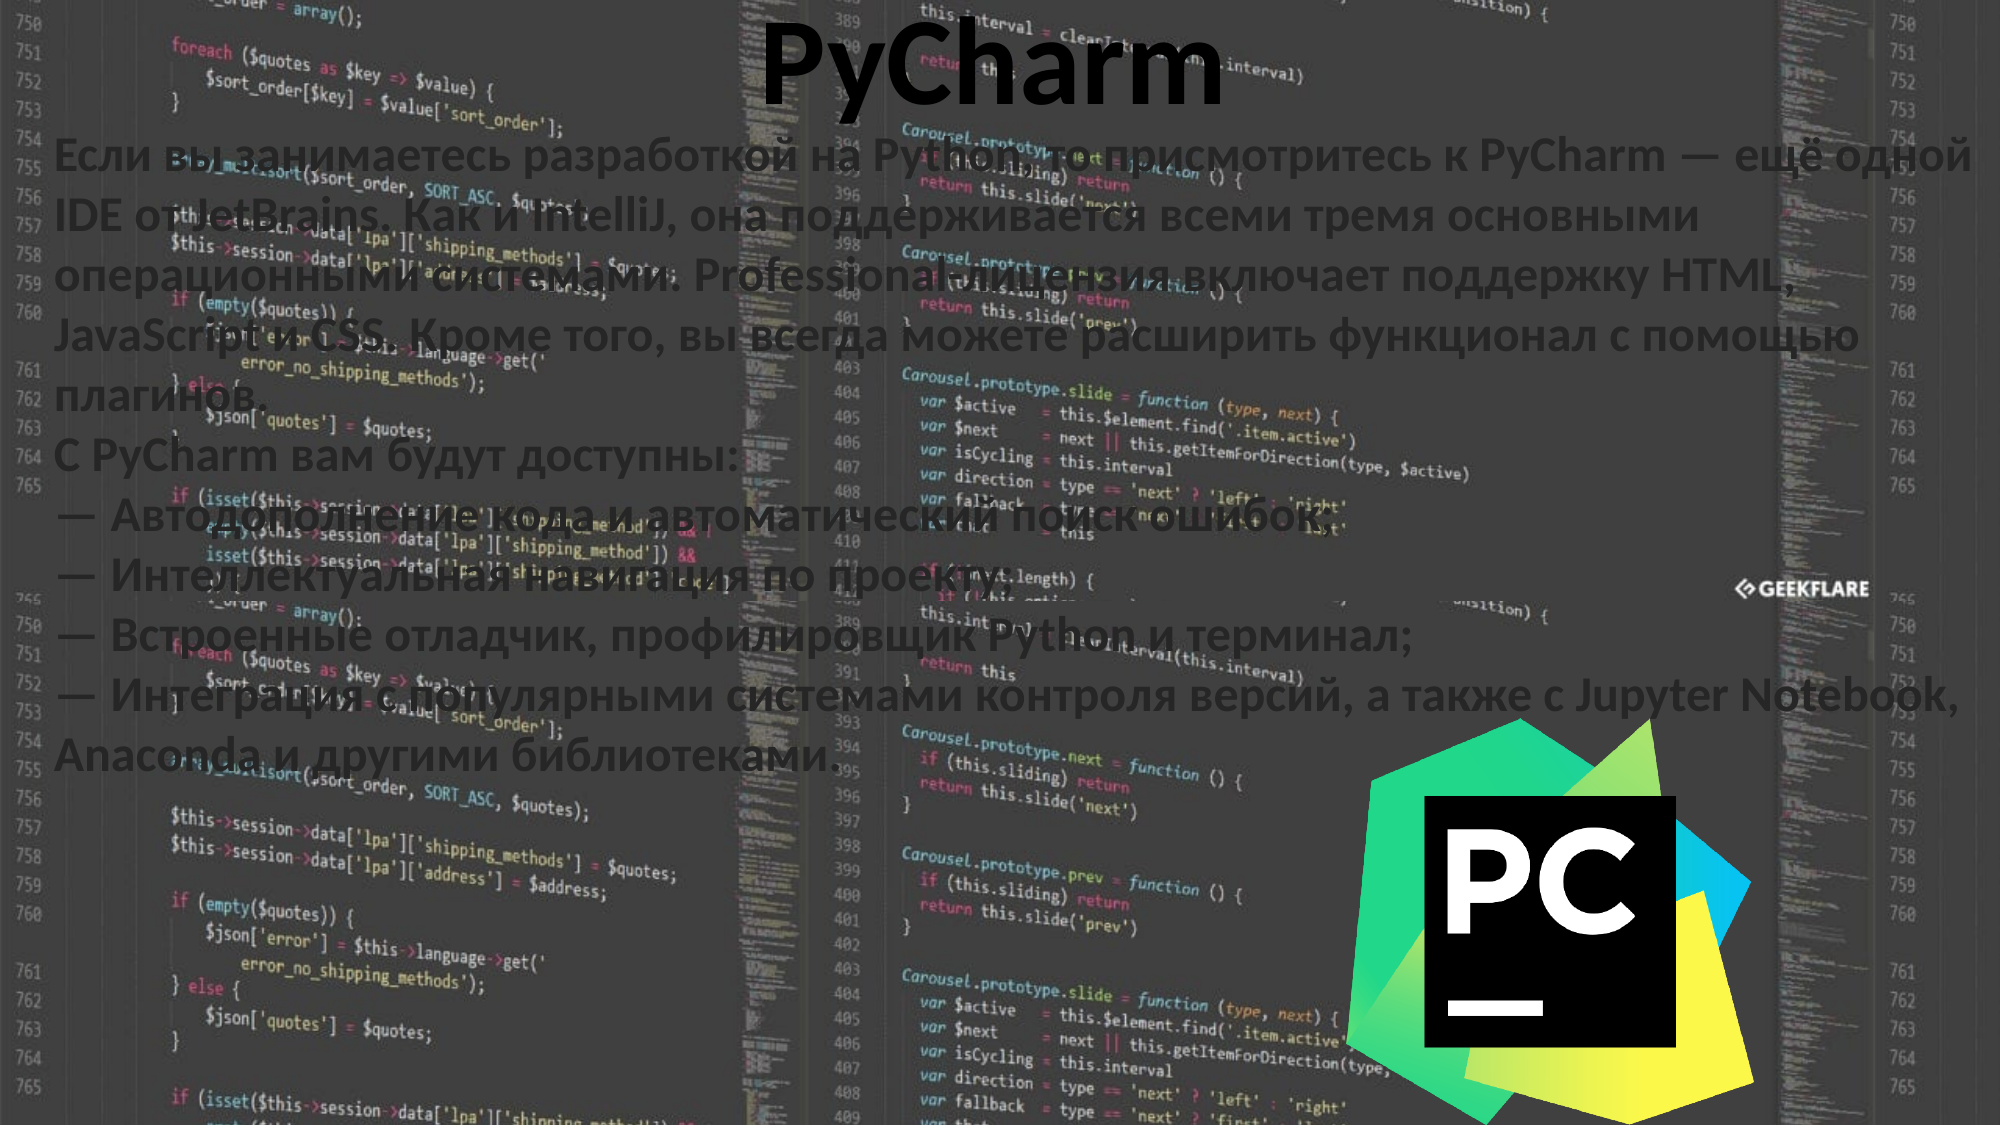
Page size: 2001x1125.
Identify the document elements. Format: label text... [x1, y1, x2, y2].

text_box Если вы занимаетесь разработкой на Python, то присмотритесь к PyCharm — ещё одной IDE от JetBrains. Как и IntelliJ, она поддерживается всеми тремя основными операционными системами. Professional-лицензия включает поддержку HTML, JavaScript и CSS. Кроме того, вы всегда можете расширить функционал с помощью плагинов. С PyCharm вам будут доступны: — Автодополнение кода и автоматический поиск ошибок; — Интеллектуальная навигация по проекту; — Встроенные отладчик, профилировщик Python и терминал; — Интеграция с популярными системами контроля версий, а также с Jupyter Notebook, Anaconda и другими библиотеками. [39, 114, 2000, 850]
picture [1346, 718, 1754, 1125]
text_box PyCharm [0, 0, 2000, 137]
